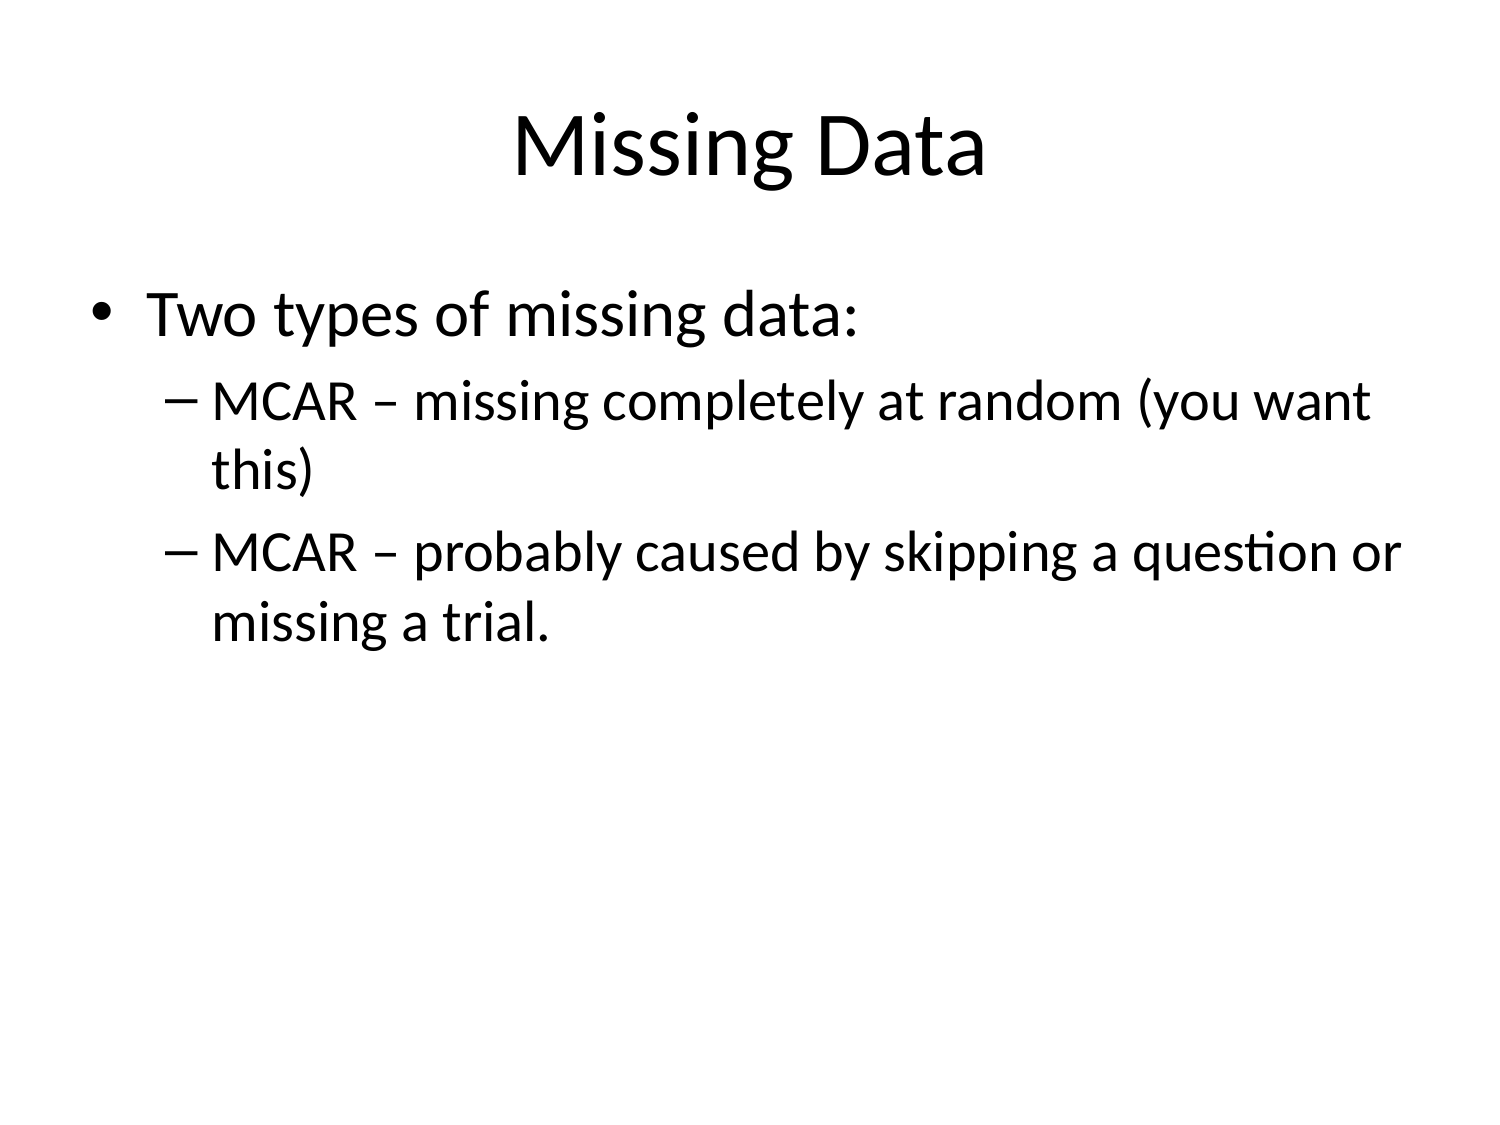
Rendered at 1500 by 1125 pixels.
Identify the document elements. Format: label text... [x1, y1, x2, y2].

title Missing Data [75, 45, 1425, 233]
list Two types of missing data: MCAR – missing completely at random (you want this) MCAR – probably caused by skipping a question or missing a trial. [75, 262, 1425, 1005]
